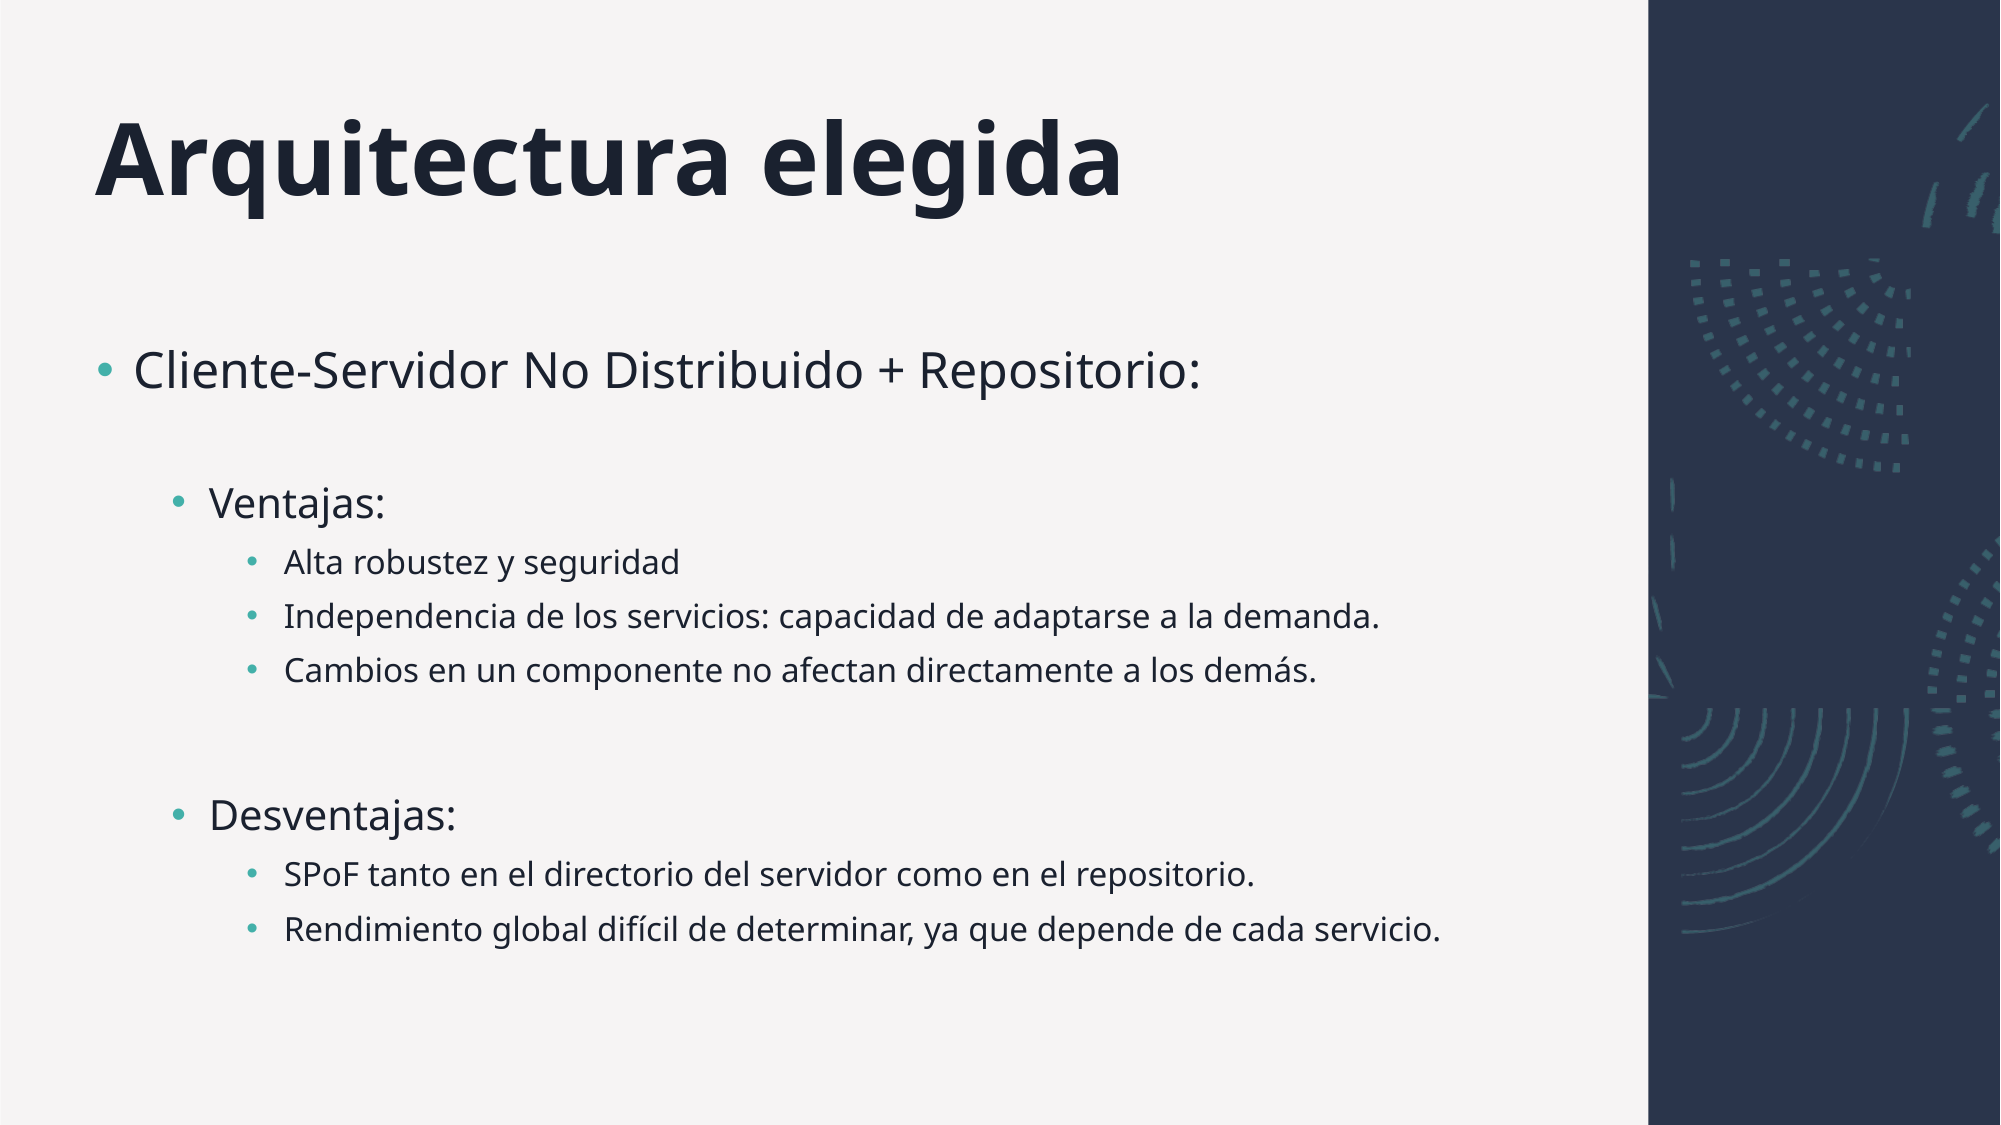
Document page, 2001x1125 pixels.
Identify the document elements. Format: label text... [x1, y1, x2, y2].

title Arquitectura elegida [80, 56, 1575, 254]
text_box [0, 0, 1647, 1125]
list Cliente-Servidor No Distribuido + Repositorio: Ventajas: Alta robustez y seguridad Independencia de los servicios: capacidad de adaptarse a la demanda. Cambios en un componente no afectan directamente a los demás. Desventajas: SPoF tanto en el directorio del servidor como en el repositorio. Rendimiento global difícil de determinar, ya que depende de cada servicio. [81, 254, 1576, 1003]
text_box [1647, 0, 2000, 1125]
